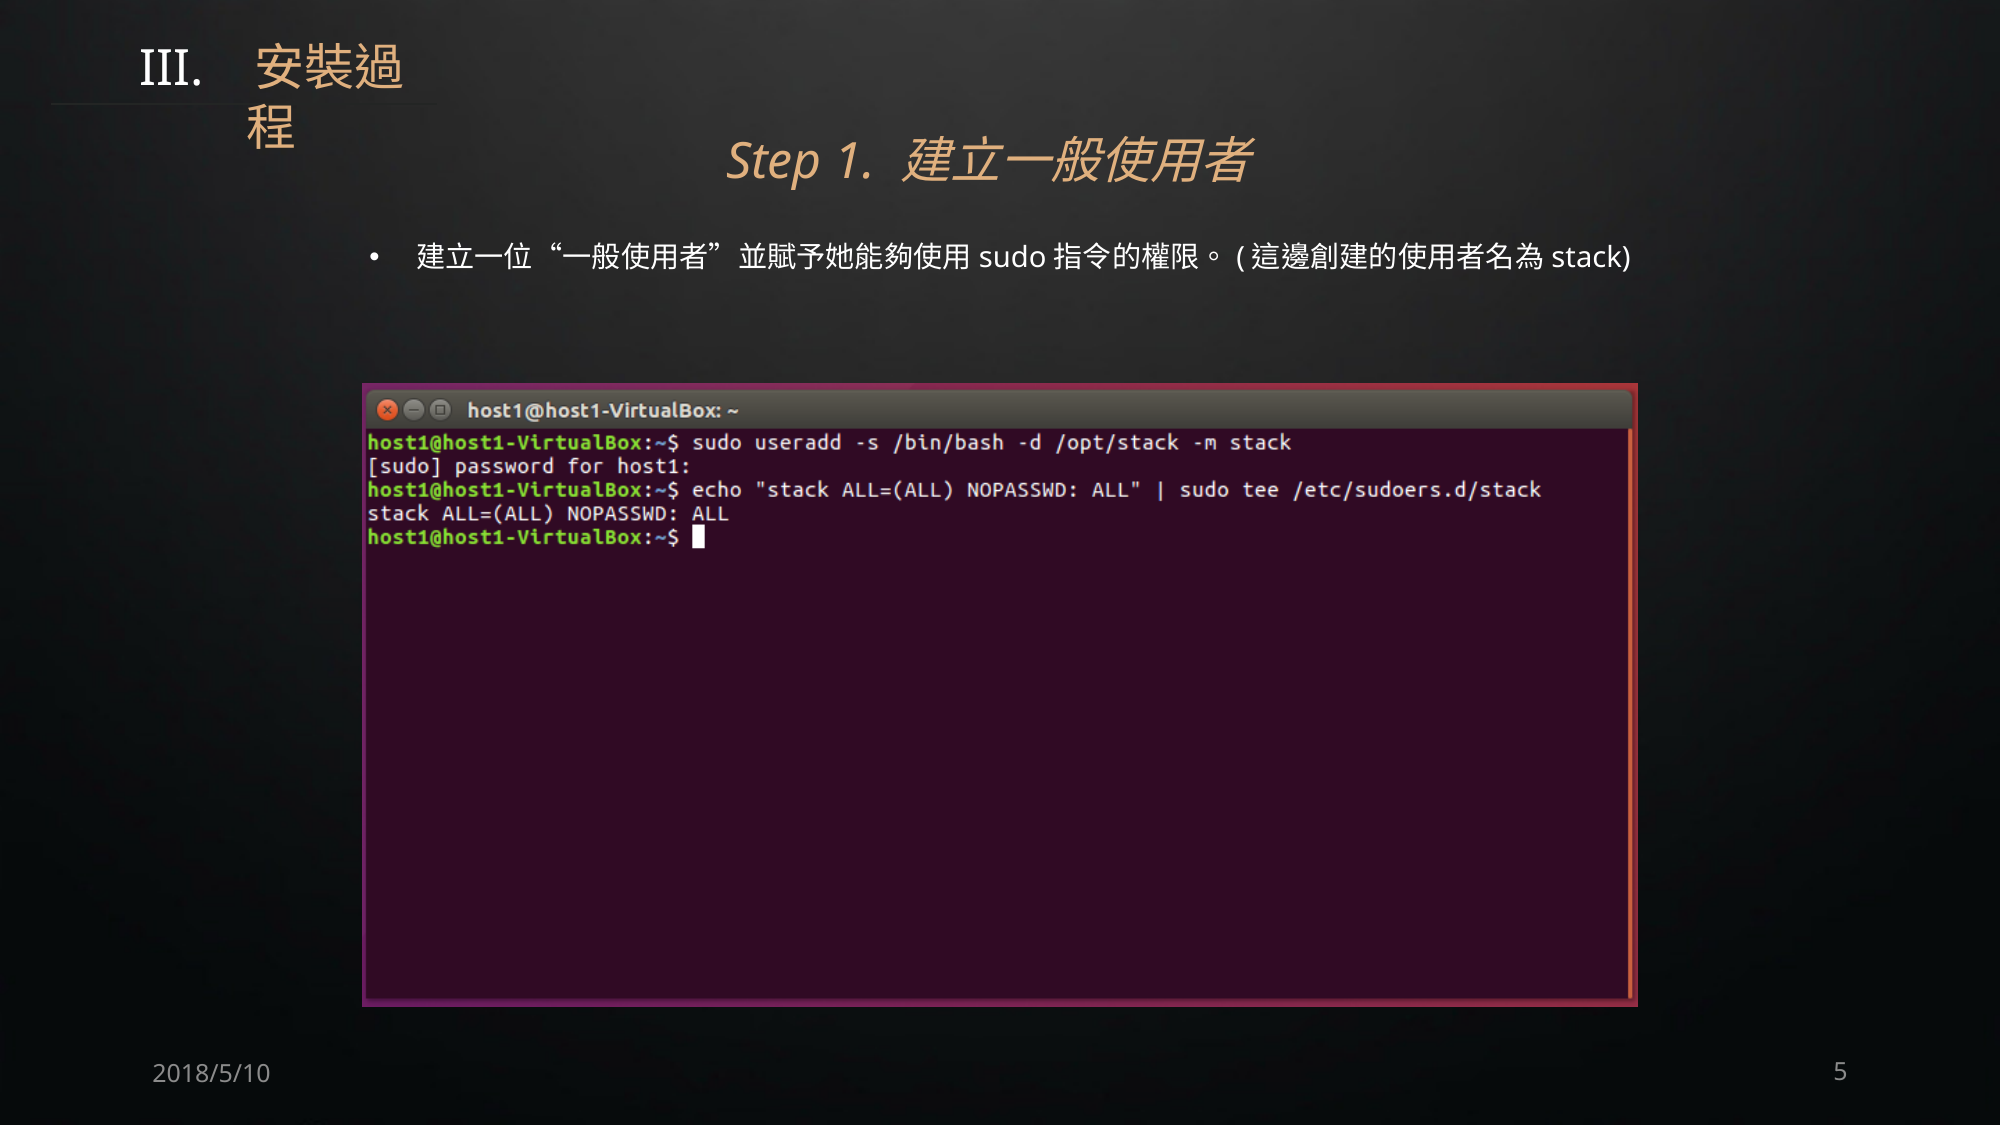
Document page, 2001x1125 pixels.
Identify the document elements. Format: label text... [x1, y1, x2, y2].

slide_number 5 [1412, 1042, 1863, 1103]
text_box III. 安裝過程 [107, 105, 437, 163]
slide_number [137, 1042, 588, 1103]
picture [0, 0, 2000, 1125]
text_box III. 安裝過程 [107, 28, 437, 103]
text_box 建立一位“一般使用者”並賦予她能夠使用sudo指令的權限。(這邊創建的使用者名為stack) [166, 231, 1834, 281]
text_box Step 1. 建立一般使用者 [595, 121, 1381, 197]
